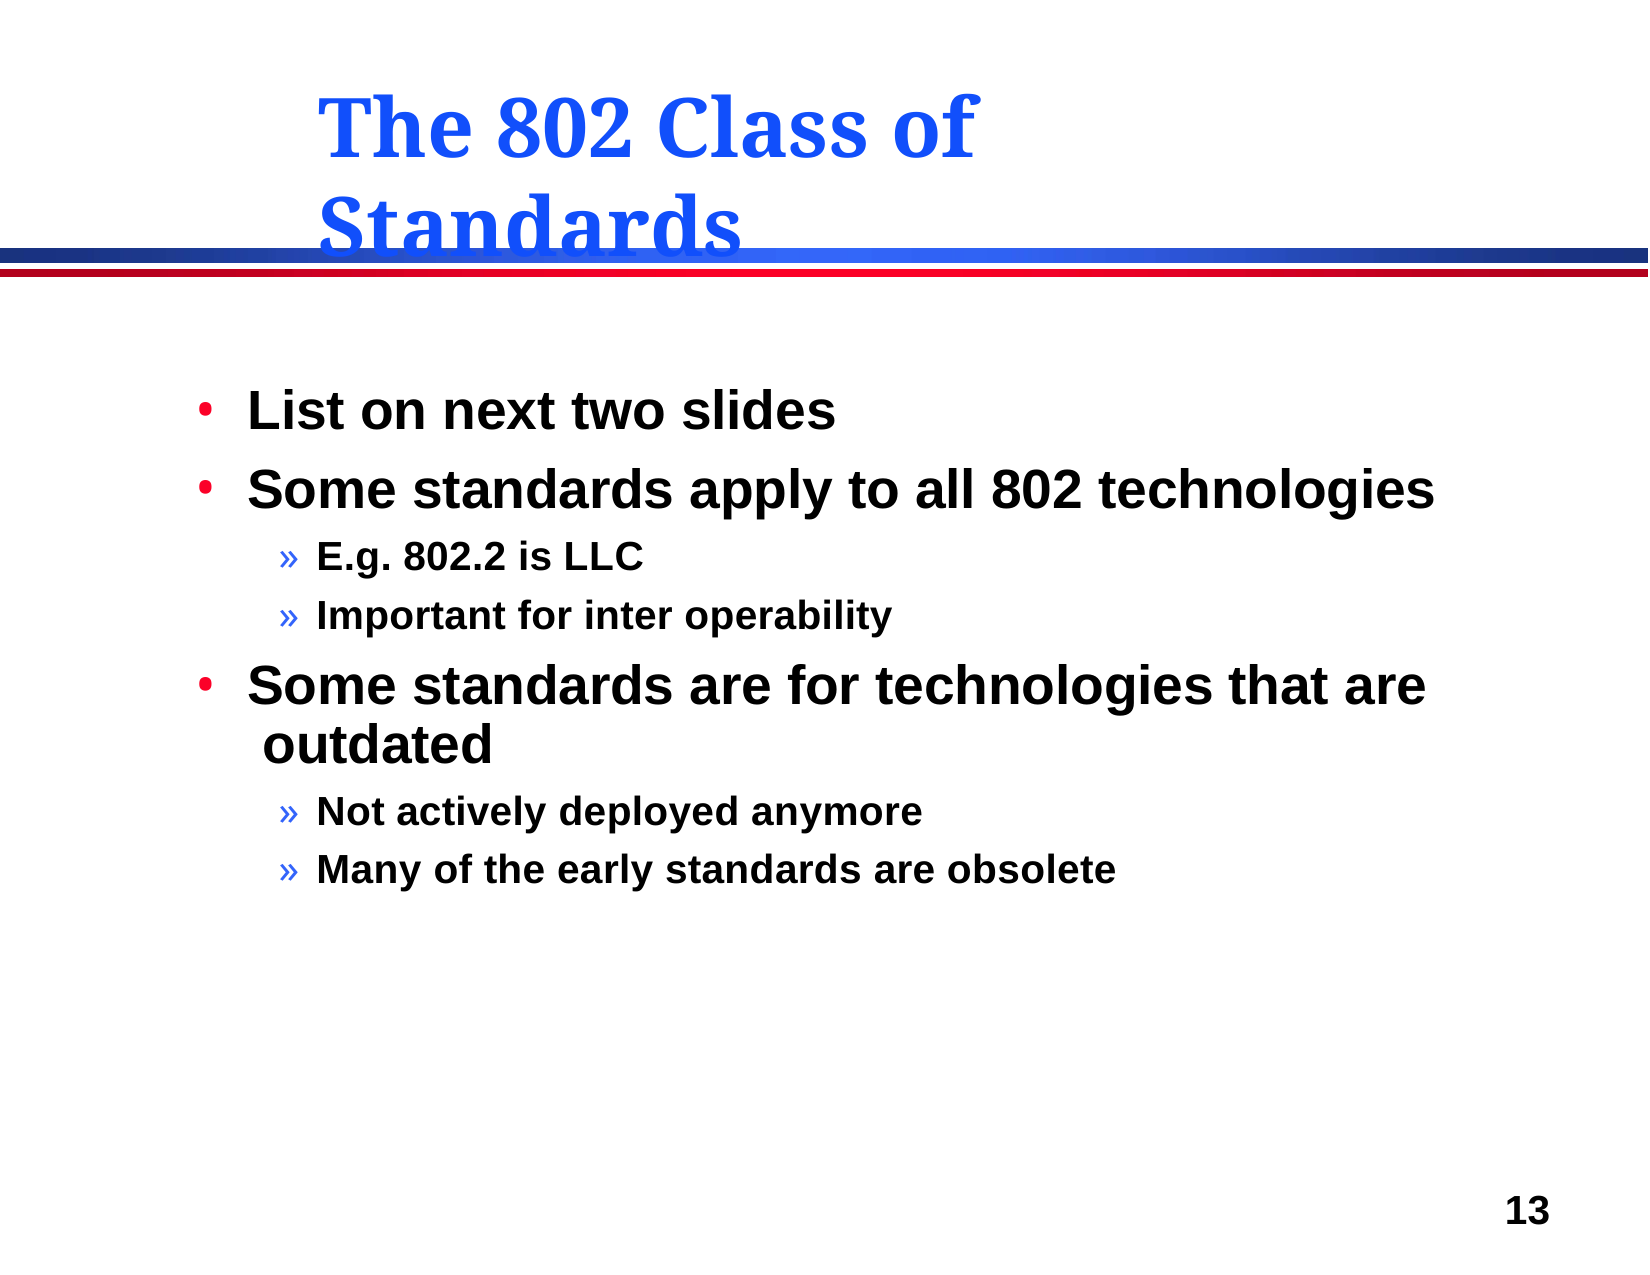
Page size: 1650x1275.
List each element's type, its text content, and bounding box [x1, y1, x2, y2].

text_box List on next two slides Some standards apply to all 802 technologies » E.g. 802.2 is LLC » Important for inter operability Some standards are for technologies that are outdated » Not actively deployed anymore » Many of the early standards are obsolete [193, 360, 1440, 892]
slide_number 13 [1498, 1185, 1557, 1275]
title The 802 Class of Standards [316, 72, 1333, 289]
picture [1333, 269, 1648, 277]
picture [0, 248, 316, 263]
picture [0, 269, 316, 277]
picture [1333, 248, 1648, 263]
